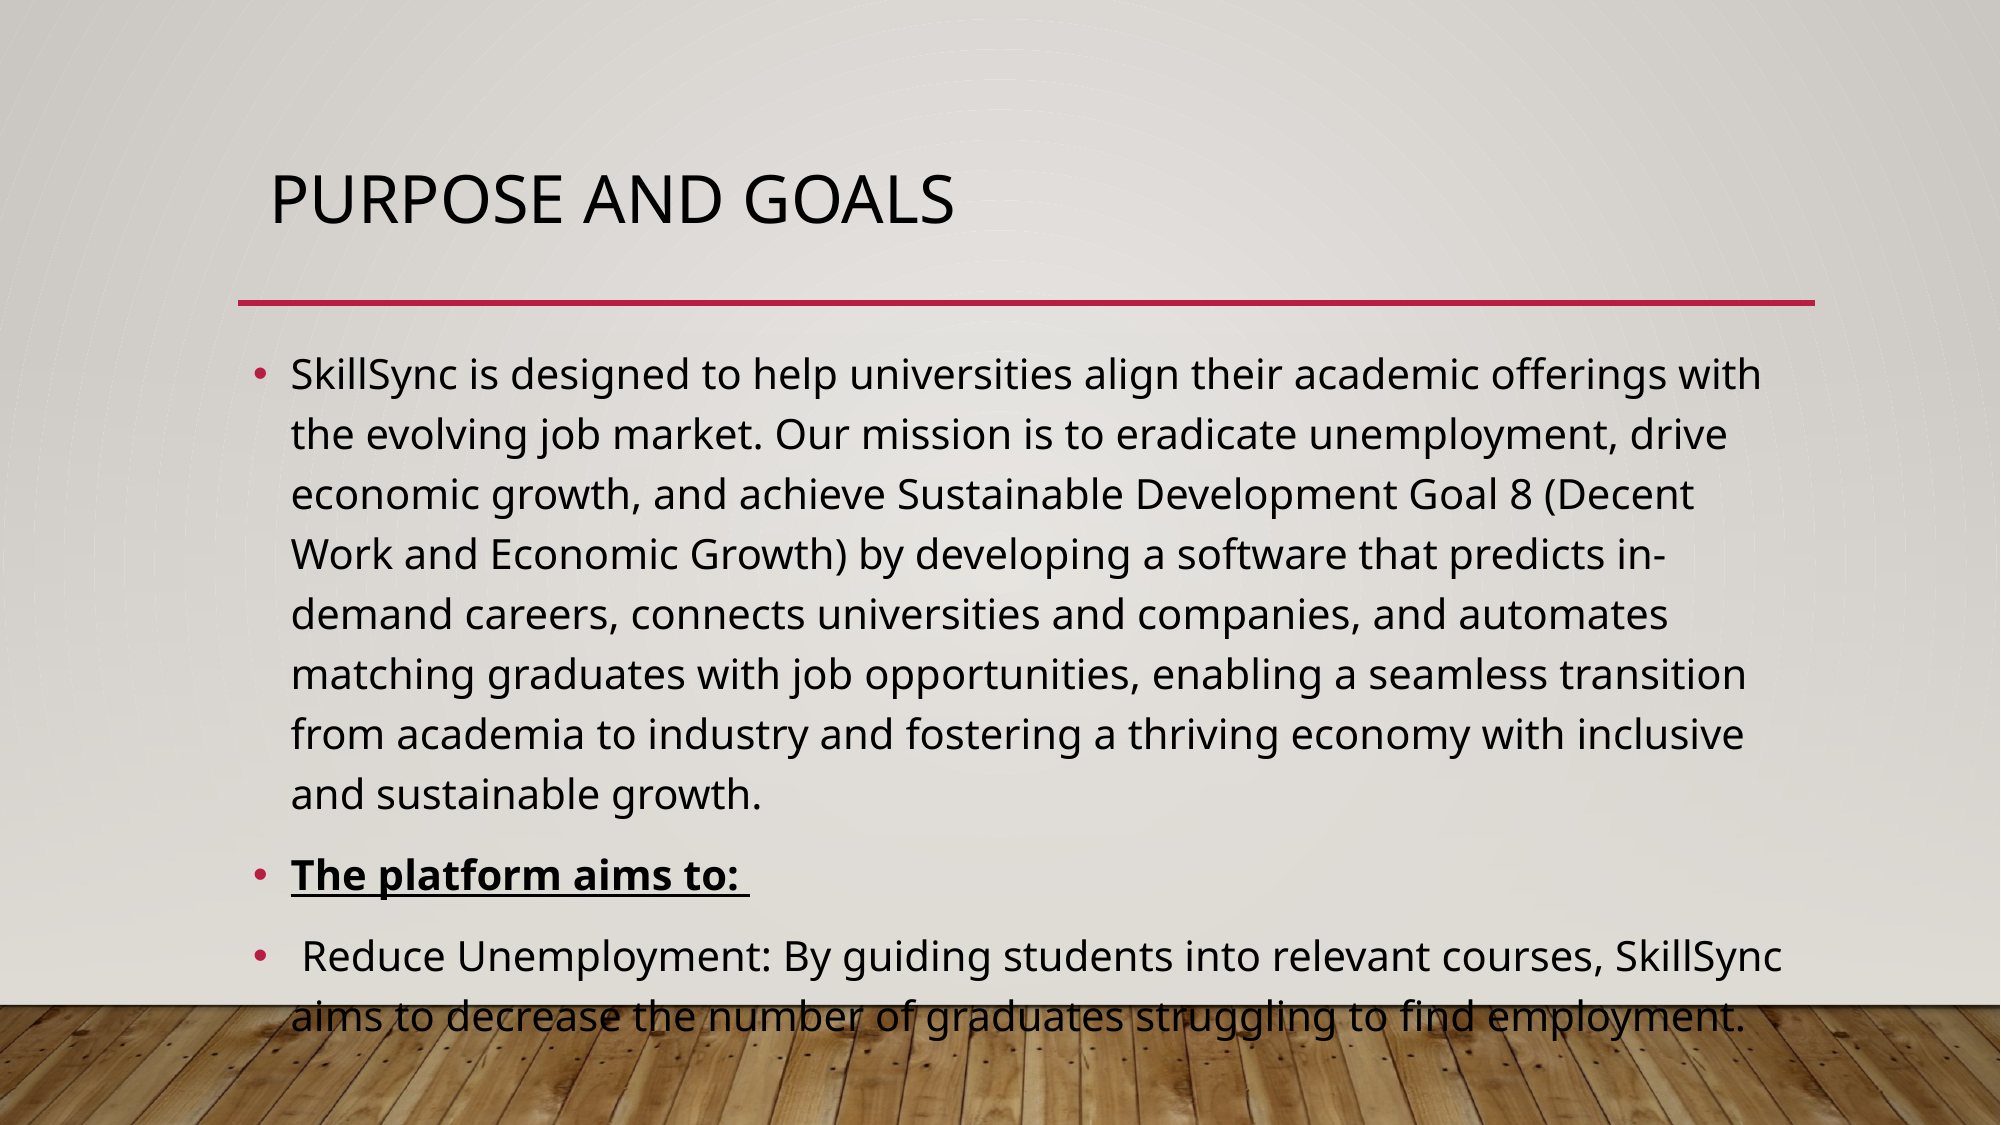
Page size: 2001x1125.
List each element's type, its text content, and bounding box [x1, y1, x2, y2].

list SkillSync is designed to help universities align their academic offerings with the evolving job market. Our mission is to eradicate unemployment, drive economic growth, and achieve Sustainable Development Goal 8 (Decent Work and Economic Growth) by developing a software that predicts in-demand careers, connects universities and companies, and automates matching graduates with job opportunities, enabling a seamless transition from academia to industry and fostering a thriving economy with inclusive and sustainable growth. The platform aims to: Reduce Unemployment: By guiding students into relevant courses, SkillSync aims to decrease the number of graduates struggling to find employment. [238, 330, 1814, 986]
title purpose and goals [254, 158, 1830, 331]
picture [0, 1005, 2000, 1125]
